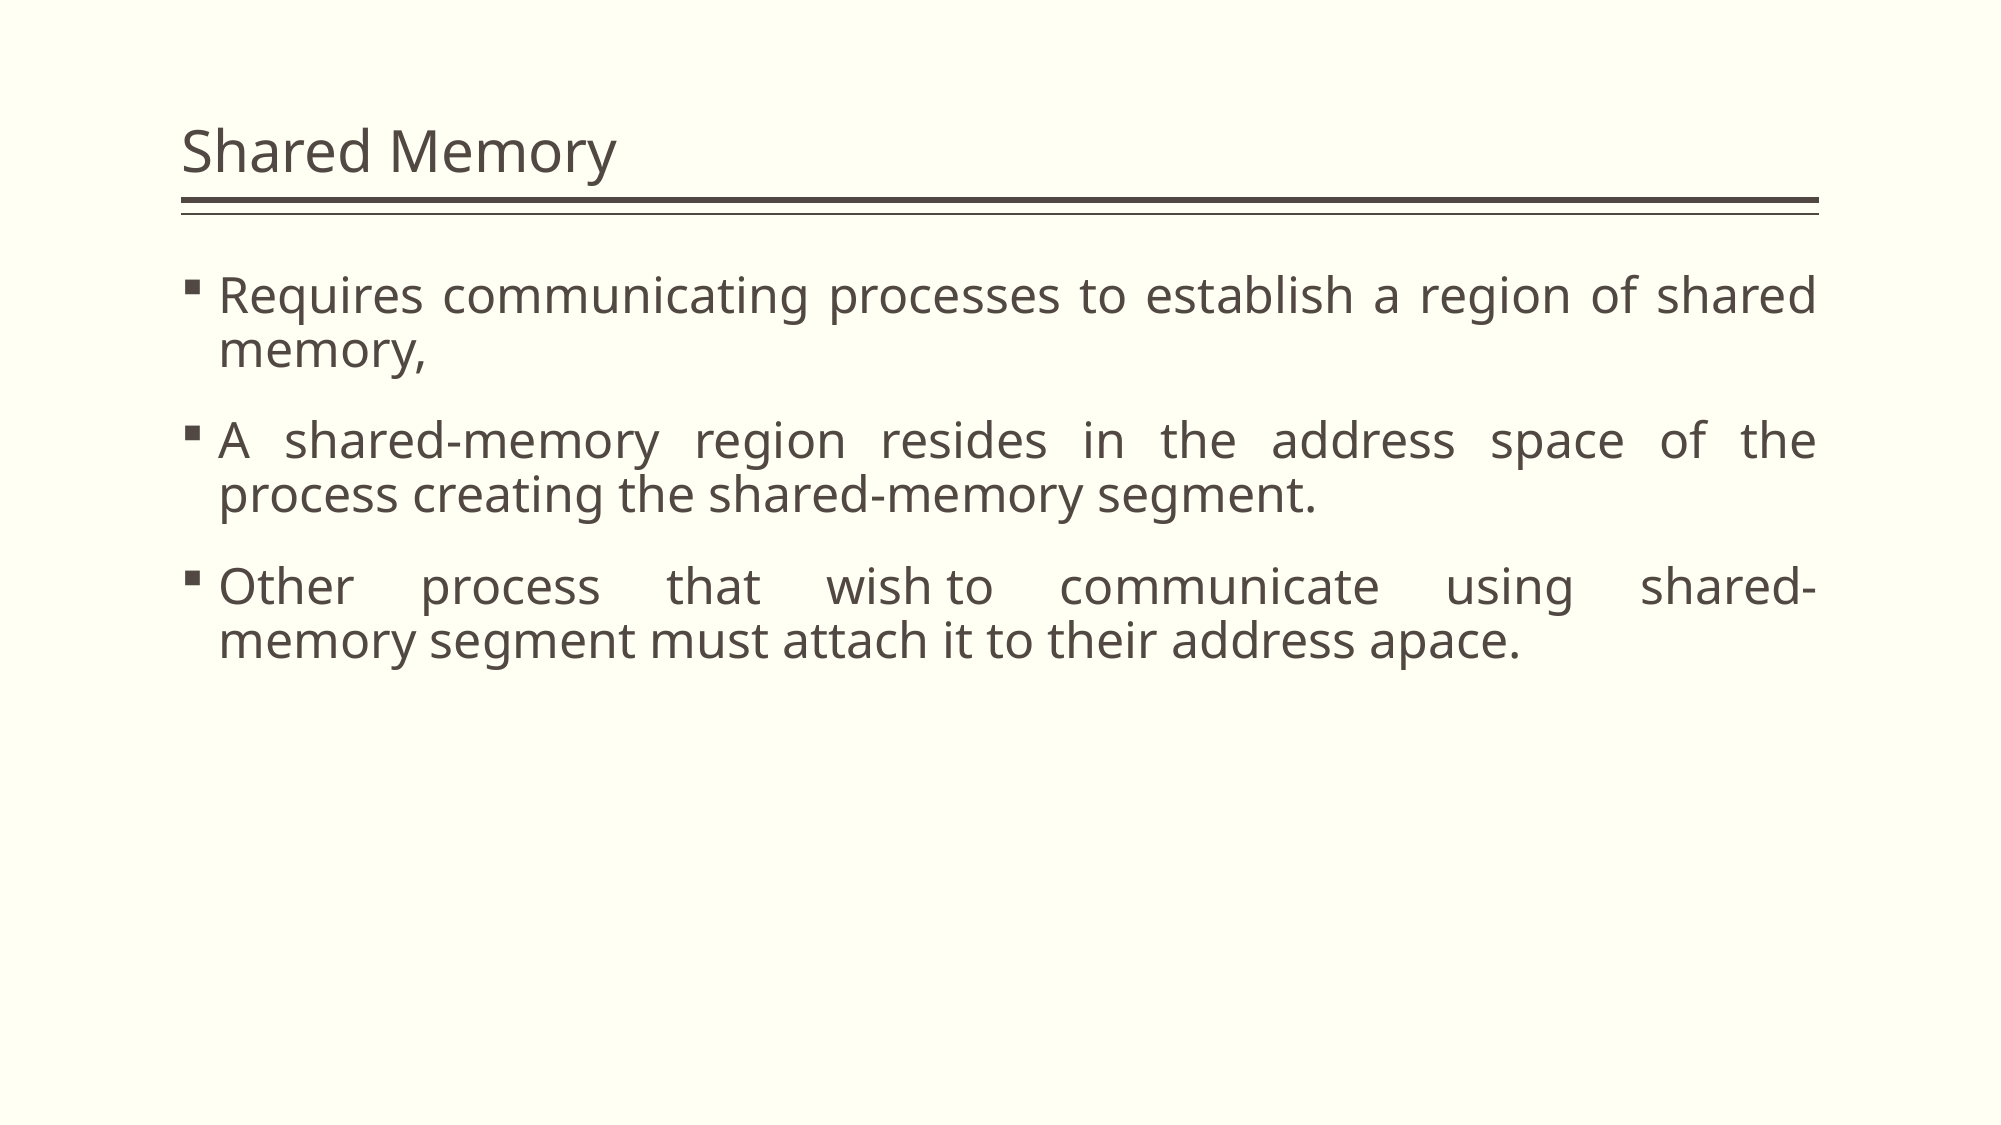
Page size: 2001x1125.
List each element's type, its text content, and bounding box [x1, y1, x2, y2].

list Requires communicating processes to establish a region of shared memory, A shared-memory region resides in the address space of the process creating the shared-memory segment. Other process that wish to communicate using shared-memory segment must attach it to their address apace. [181, 262, 1819, 1013]
title Shared Memory [181, 12, 1819, 193]
